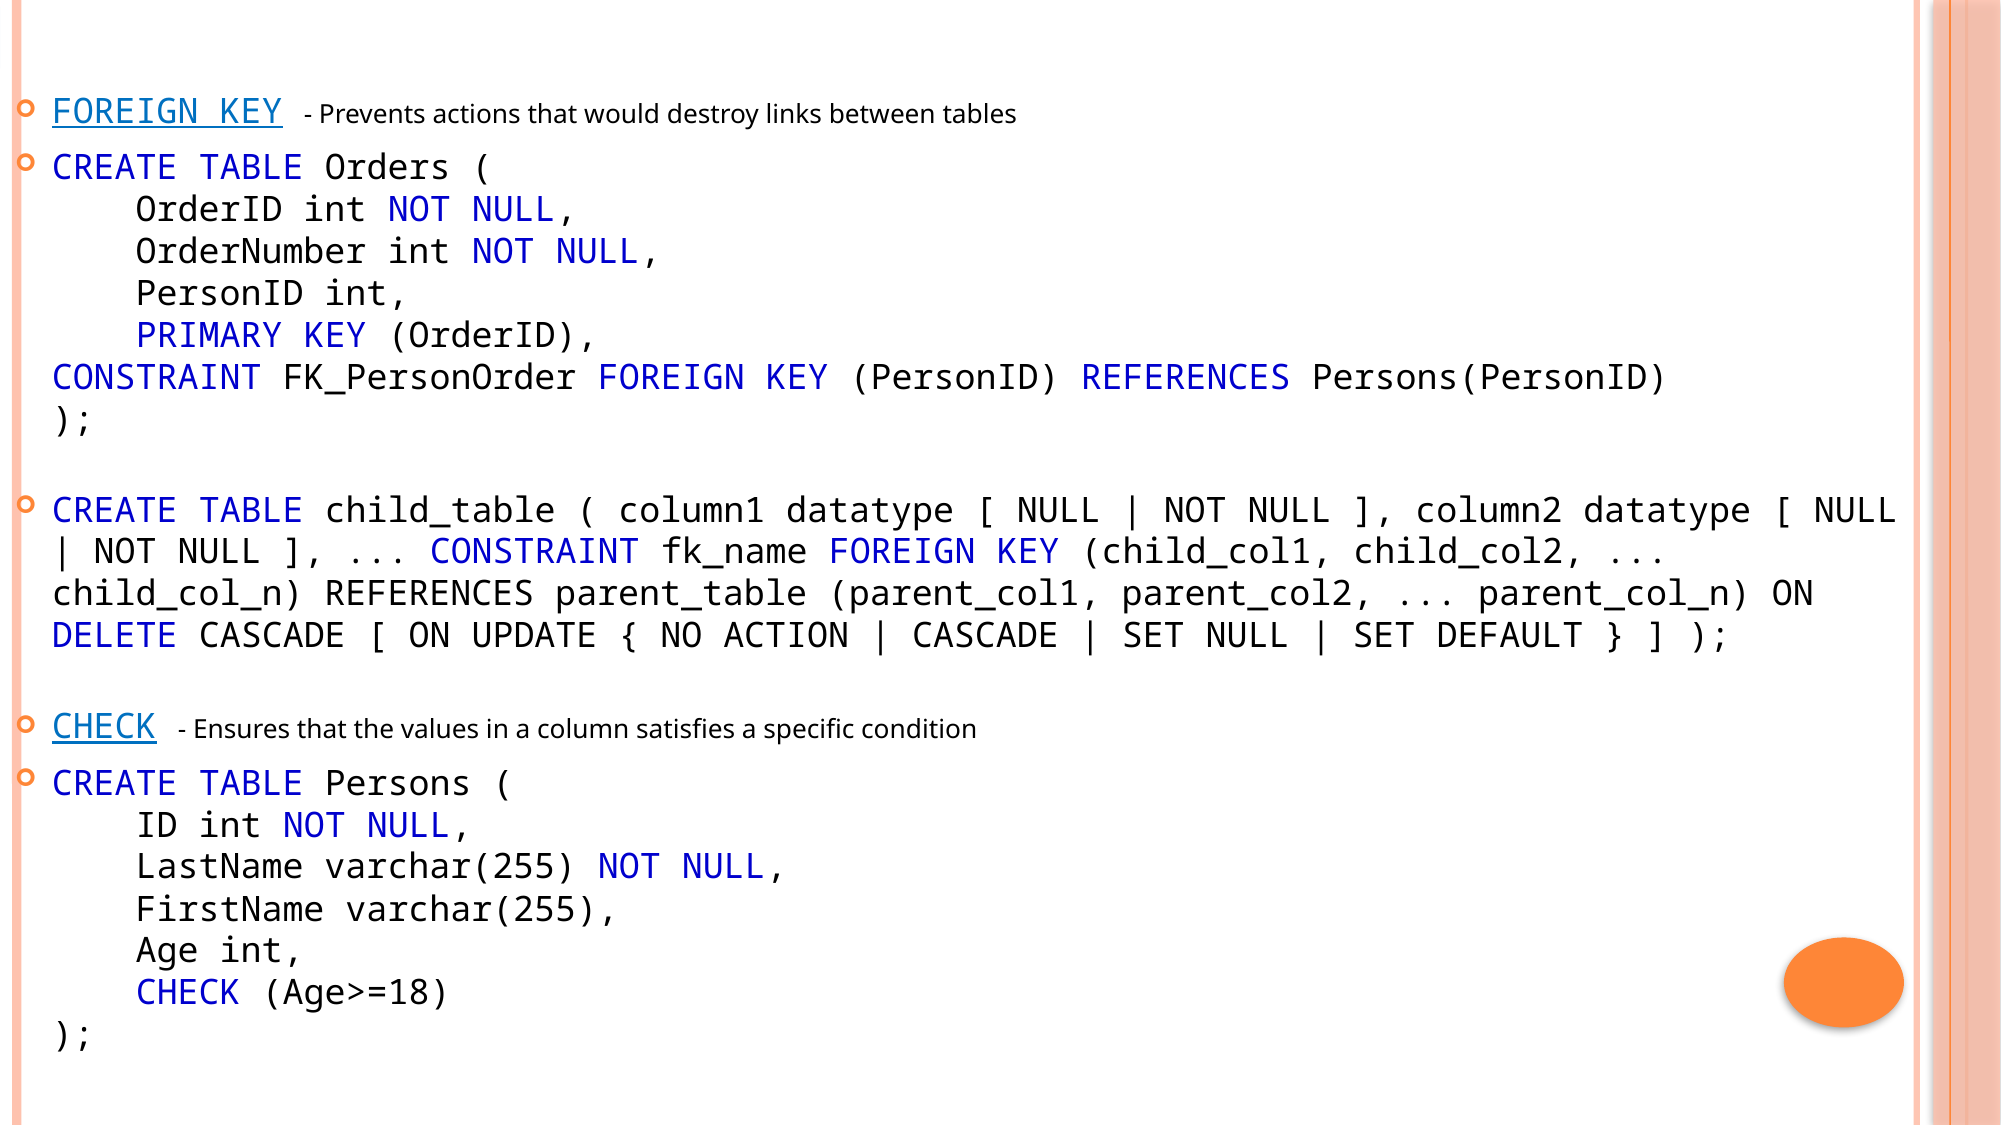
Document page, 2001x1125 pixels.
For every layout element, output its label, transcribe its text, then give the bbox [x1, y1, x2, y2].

list FOREIGN KEY - Prevents actions that would destroy links between tables CREATE TABLE Orders ( OrderID int NOT NULL, OrderNumber int NOT NULL, PersonID int, PRIMARY KEY (OrderID), CONSTRAINT FK_PersonOrder FOREIGN KEY (PersonID) REFERENCES Persons(PersonID) ); CREATE TABLE child_table ( column1 datatype [ NULL | NOT NULL ], column2 datatype [ NULL | NOT NULL ], ... CONSTRAINT fk_name FOREIGN KEY (child_col1, child_col2, ... child_col_n) REFERENCES parent_table (parent_col1, parent_col2, ... parent_col_n) ON DELETE CASCADE [ ON UPDATE { NO ACTION | CASCADE | SET NULL | SET DEFAULT } ] ); CHECK - Ensures that the values in a column satisfies a specific condition CREATE TABLE Persons ( ID int NOT NULL, LastName varchar(255) NOT NULL, FirstName varchar(255), Age int, CHECK (Age>=18) ); [0, 80, 1953, 1074]
